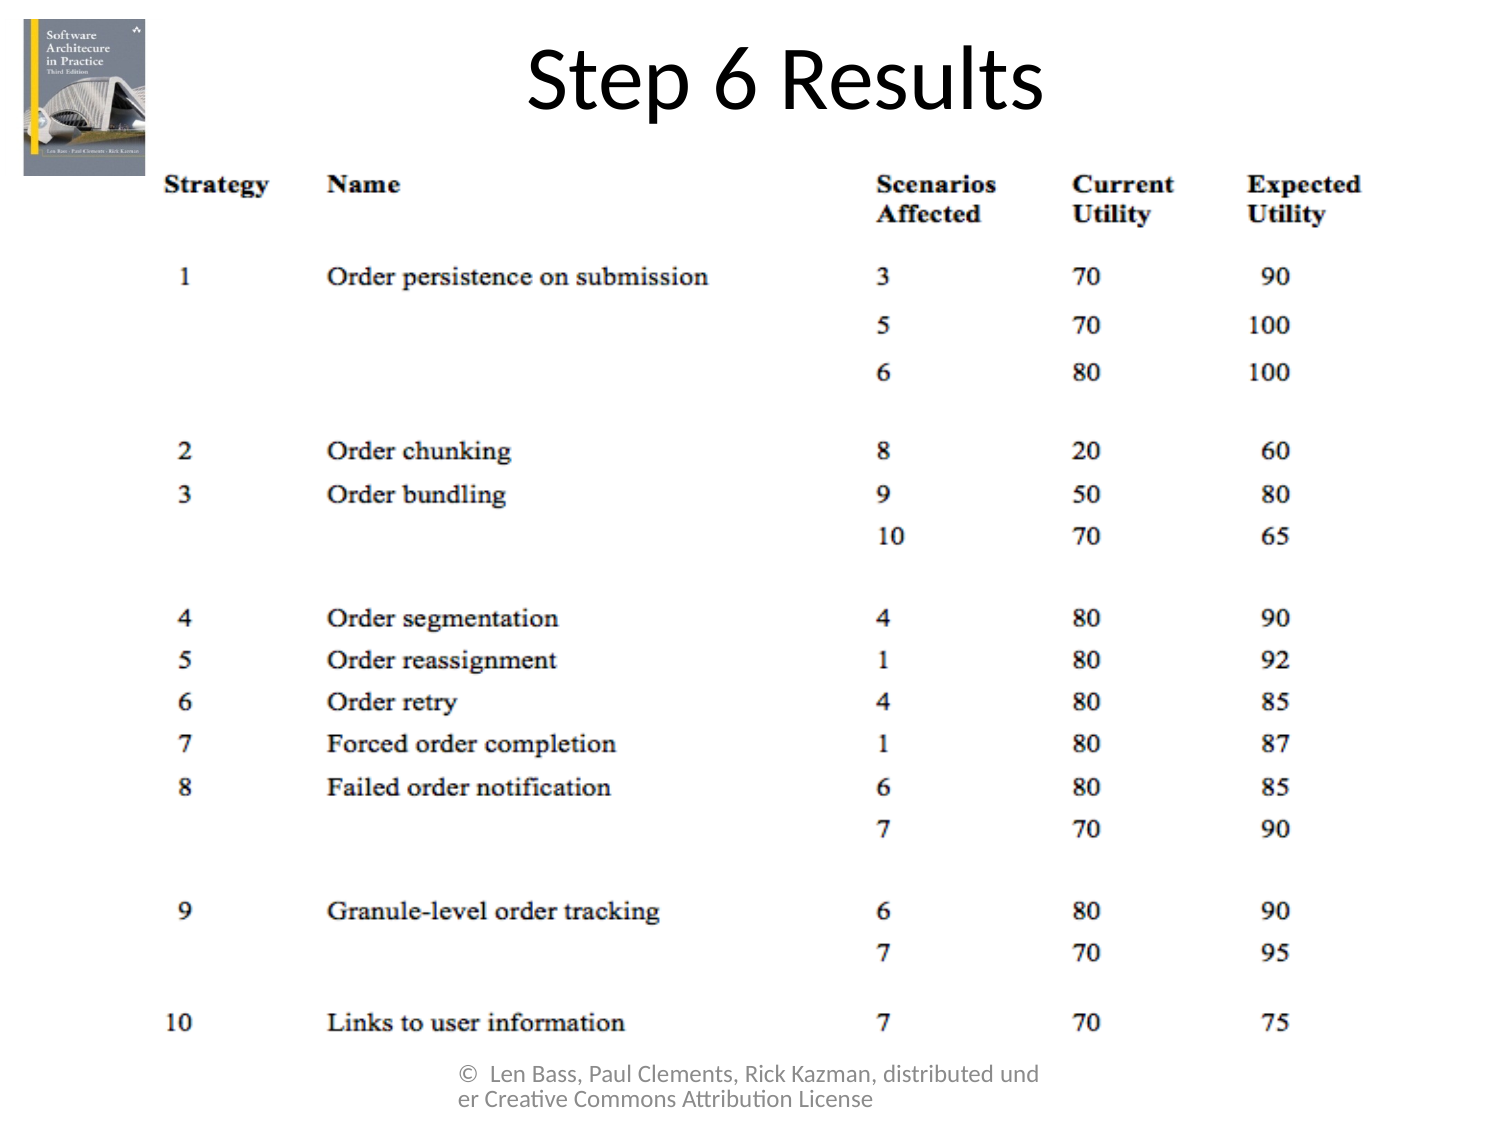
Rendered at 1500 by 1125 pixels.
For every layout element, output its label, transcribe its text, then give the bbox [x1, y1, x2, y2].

footer © Len Bass, Paul Clements, Rick Kazman, distributed under Creative Commons Attribution License [442, 1056, 1058, 1103]
title Step 6 Results [147, 19, 1425, 147]
picture [5, 19, 1377, 1047]
